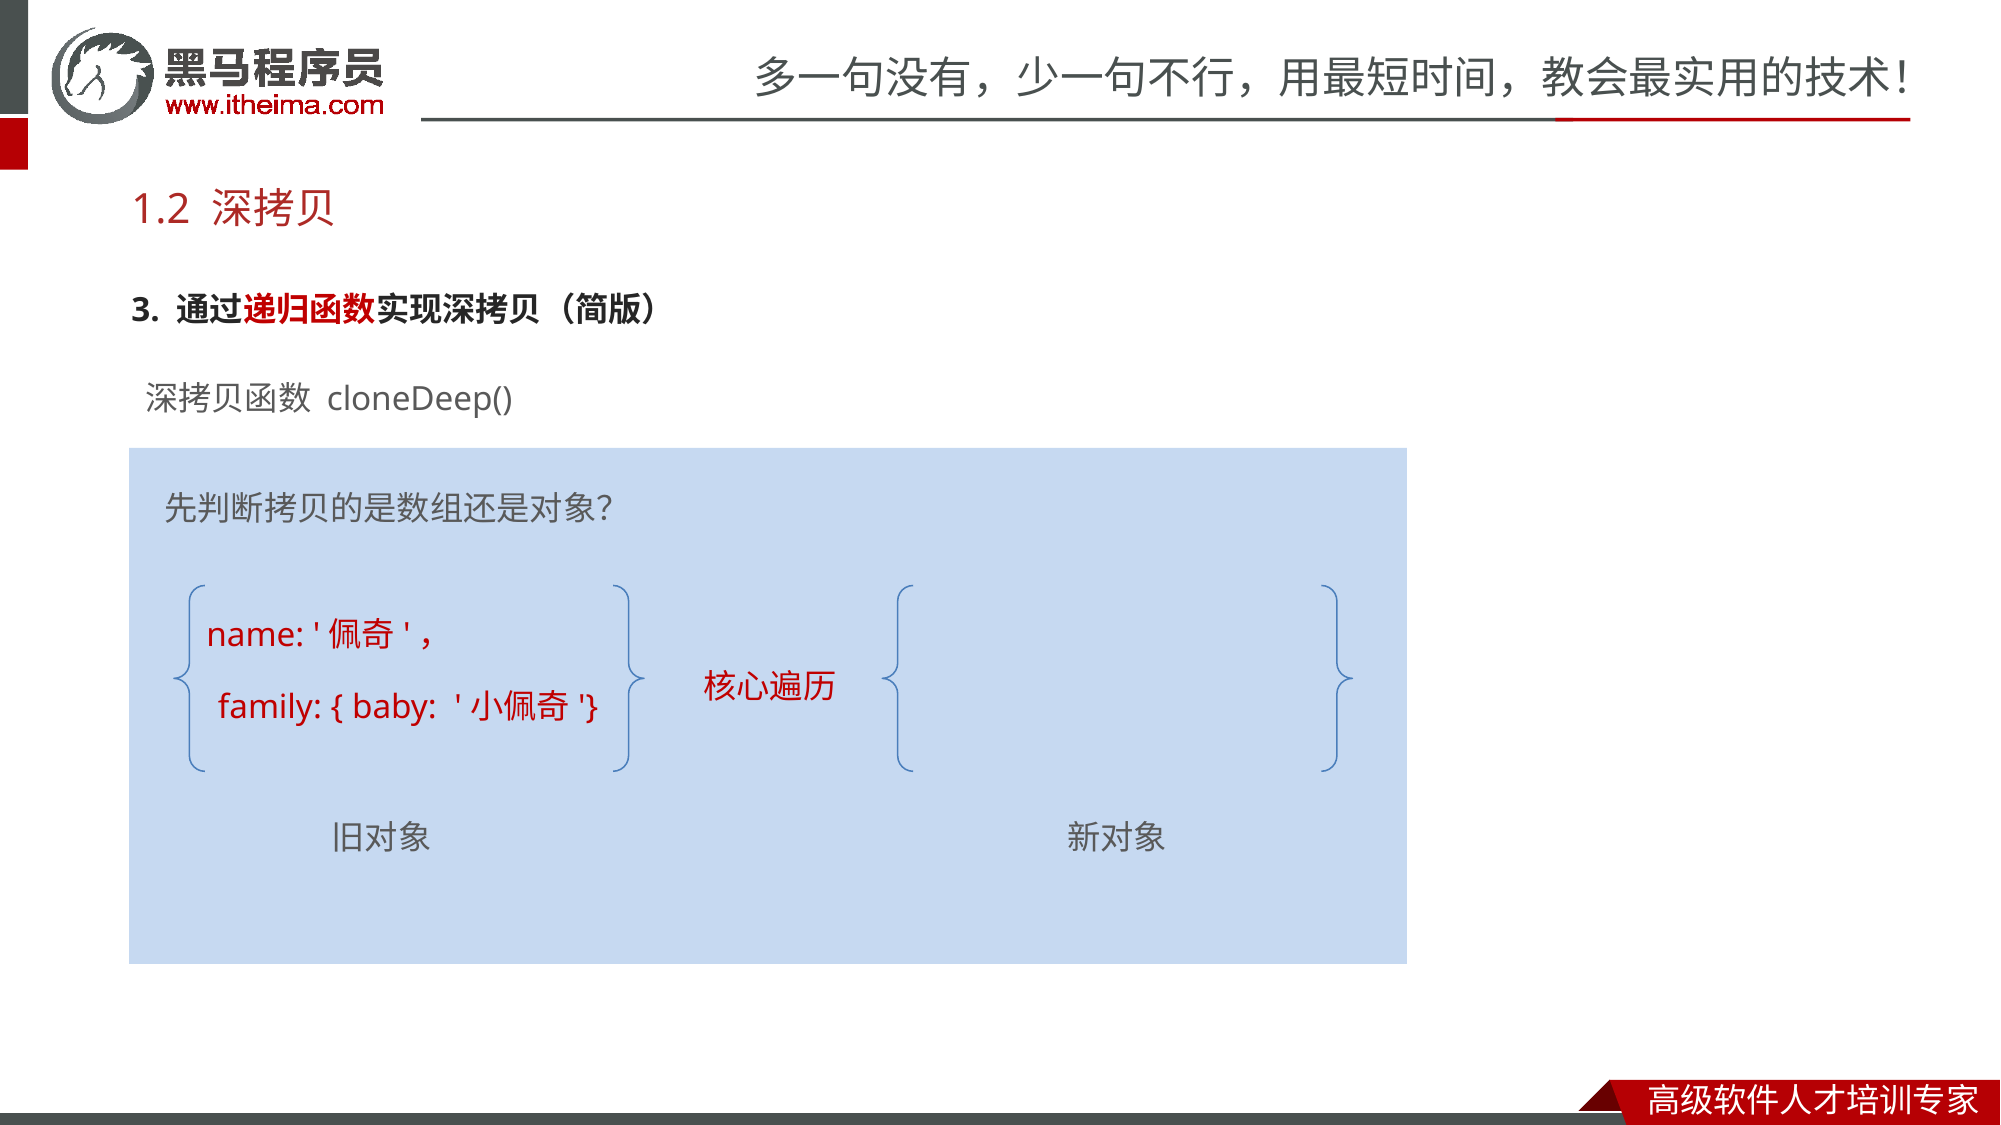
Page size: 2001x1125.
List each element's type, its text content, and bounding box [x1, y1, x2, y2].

text_box 先判断拷贝的是数组还是对象？ [149, 479, 645, 535]
text_box [127, 446, 1409, 966]
text_box [881, 584, 1354, 773]
text_box family: { baby: '小佩奇'} [203, 678, 614, 733]
title 1.2 深拷贝 [116, 164, 1880, 250]
text_box 深拷贝函数 cloneDeep() [130, 369, 528, 425]
text_box 旧对象 [317, 808, 447, 864]
text_box [173, 584, 645, 773]
picture [50, 26, 384, 125]
list 3. 通过递归函数实现深拷贝（简版） [116, 261, 1876, 1008]
text_box 新对象 [1052, 809, 1183, 864]
text_box 核心遍历 [688, 657, 852, 713]
